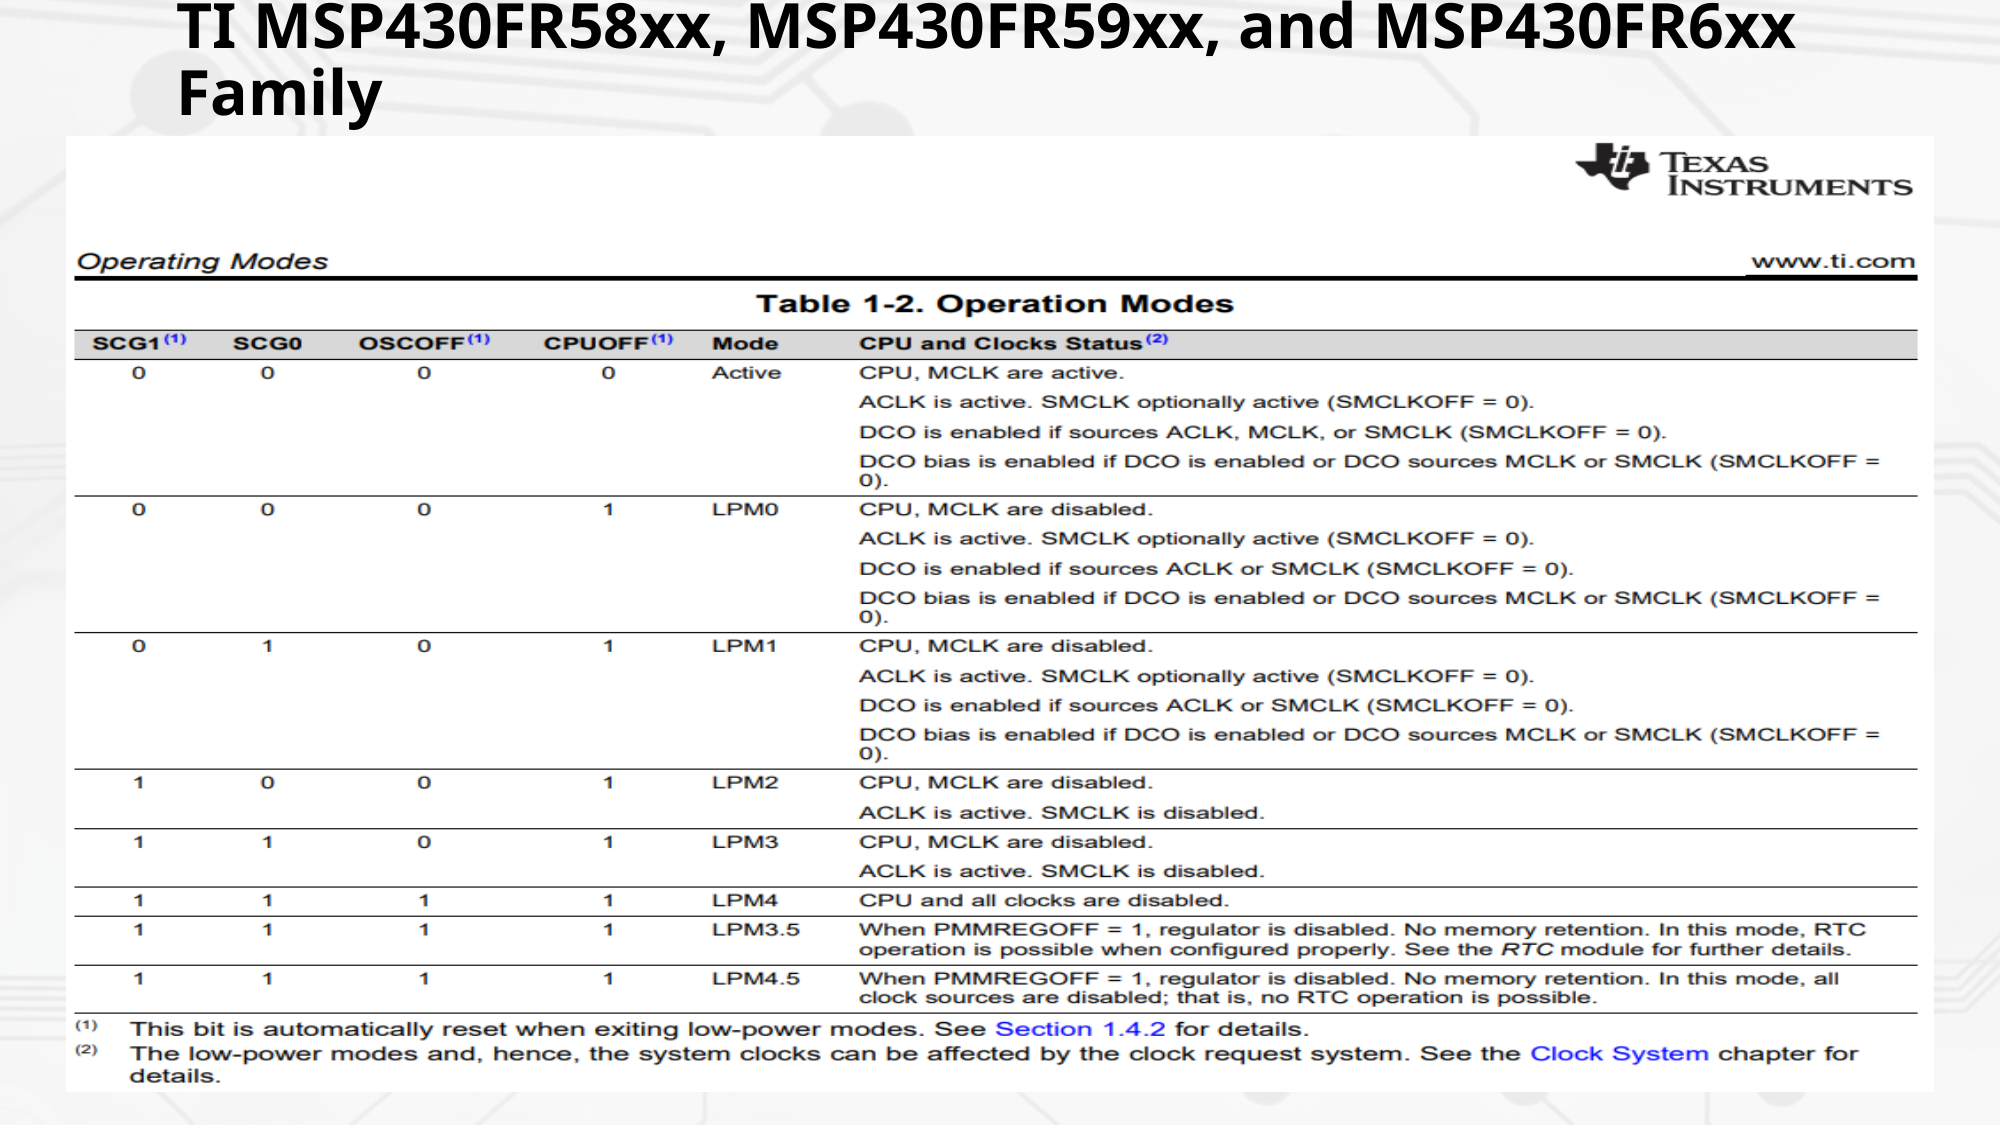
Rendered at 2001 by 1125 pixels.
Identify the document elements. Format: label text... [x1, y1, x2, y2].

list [66, 136, 1934, 1092]
title TI MSP430FR58xx, MSP430FR59xx, and MSP430FR6xx Family [161, 34, 1827, 136]
